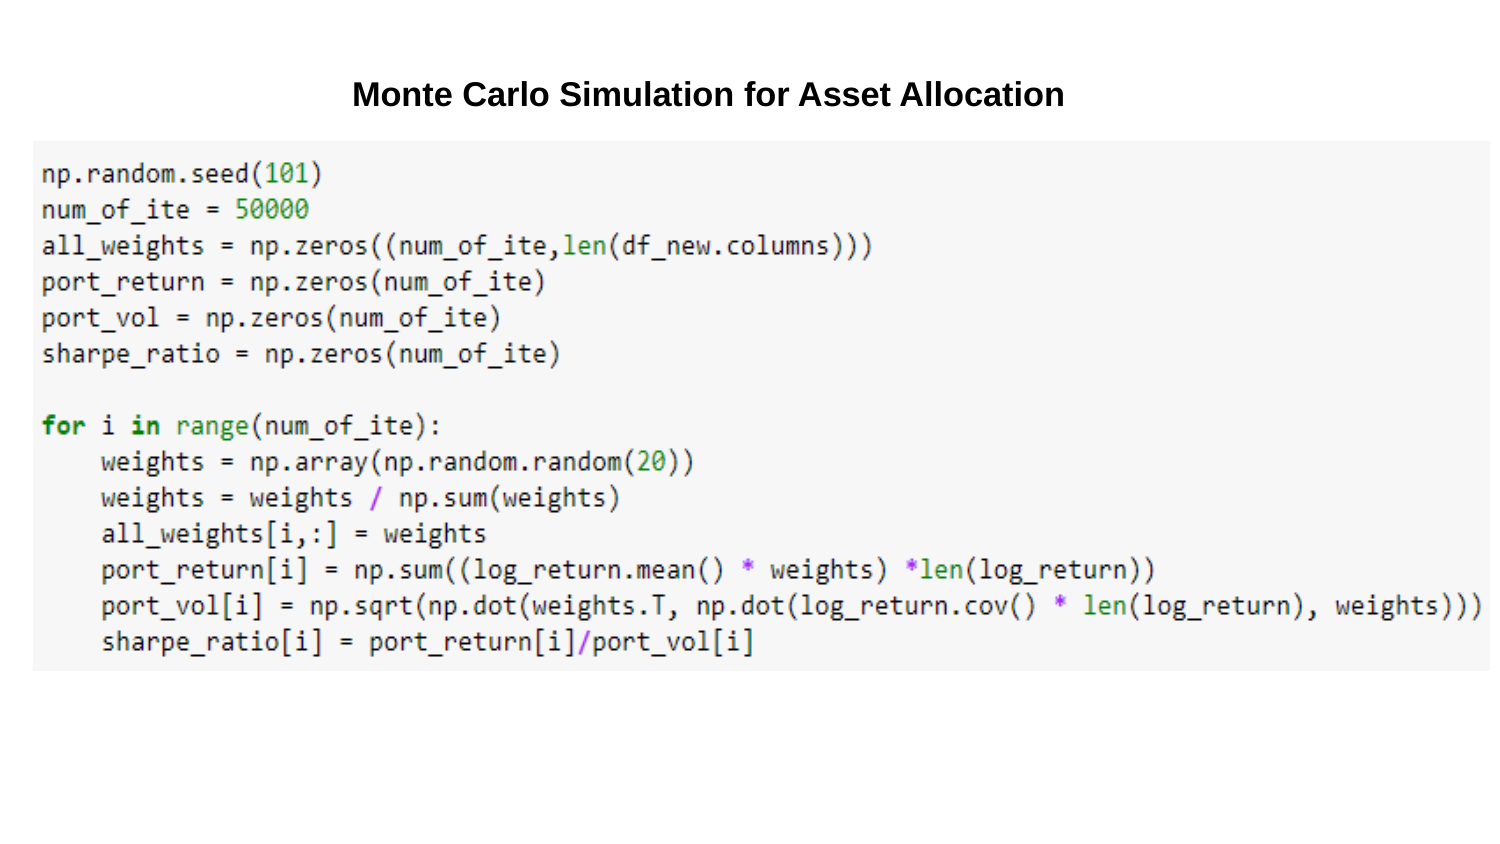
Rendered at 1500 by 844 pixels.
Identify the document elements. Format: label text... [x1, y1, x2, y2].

text_box Monte Carlo Simulation for Asset Allocation [337, 57, 1163, 139]
picture [33, 141, 1490, 671]
